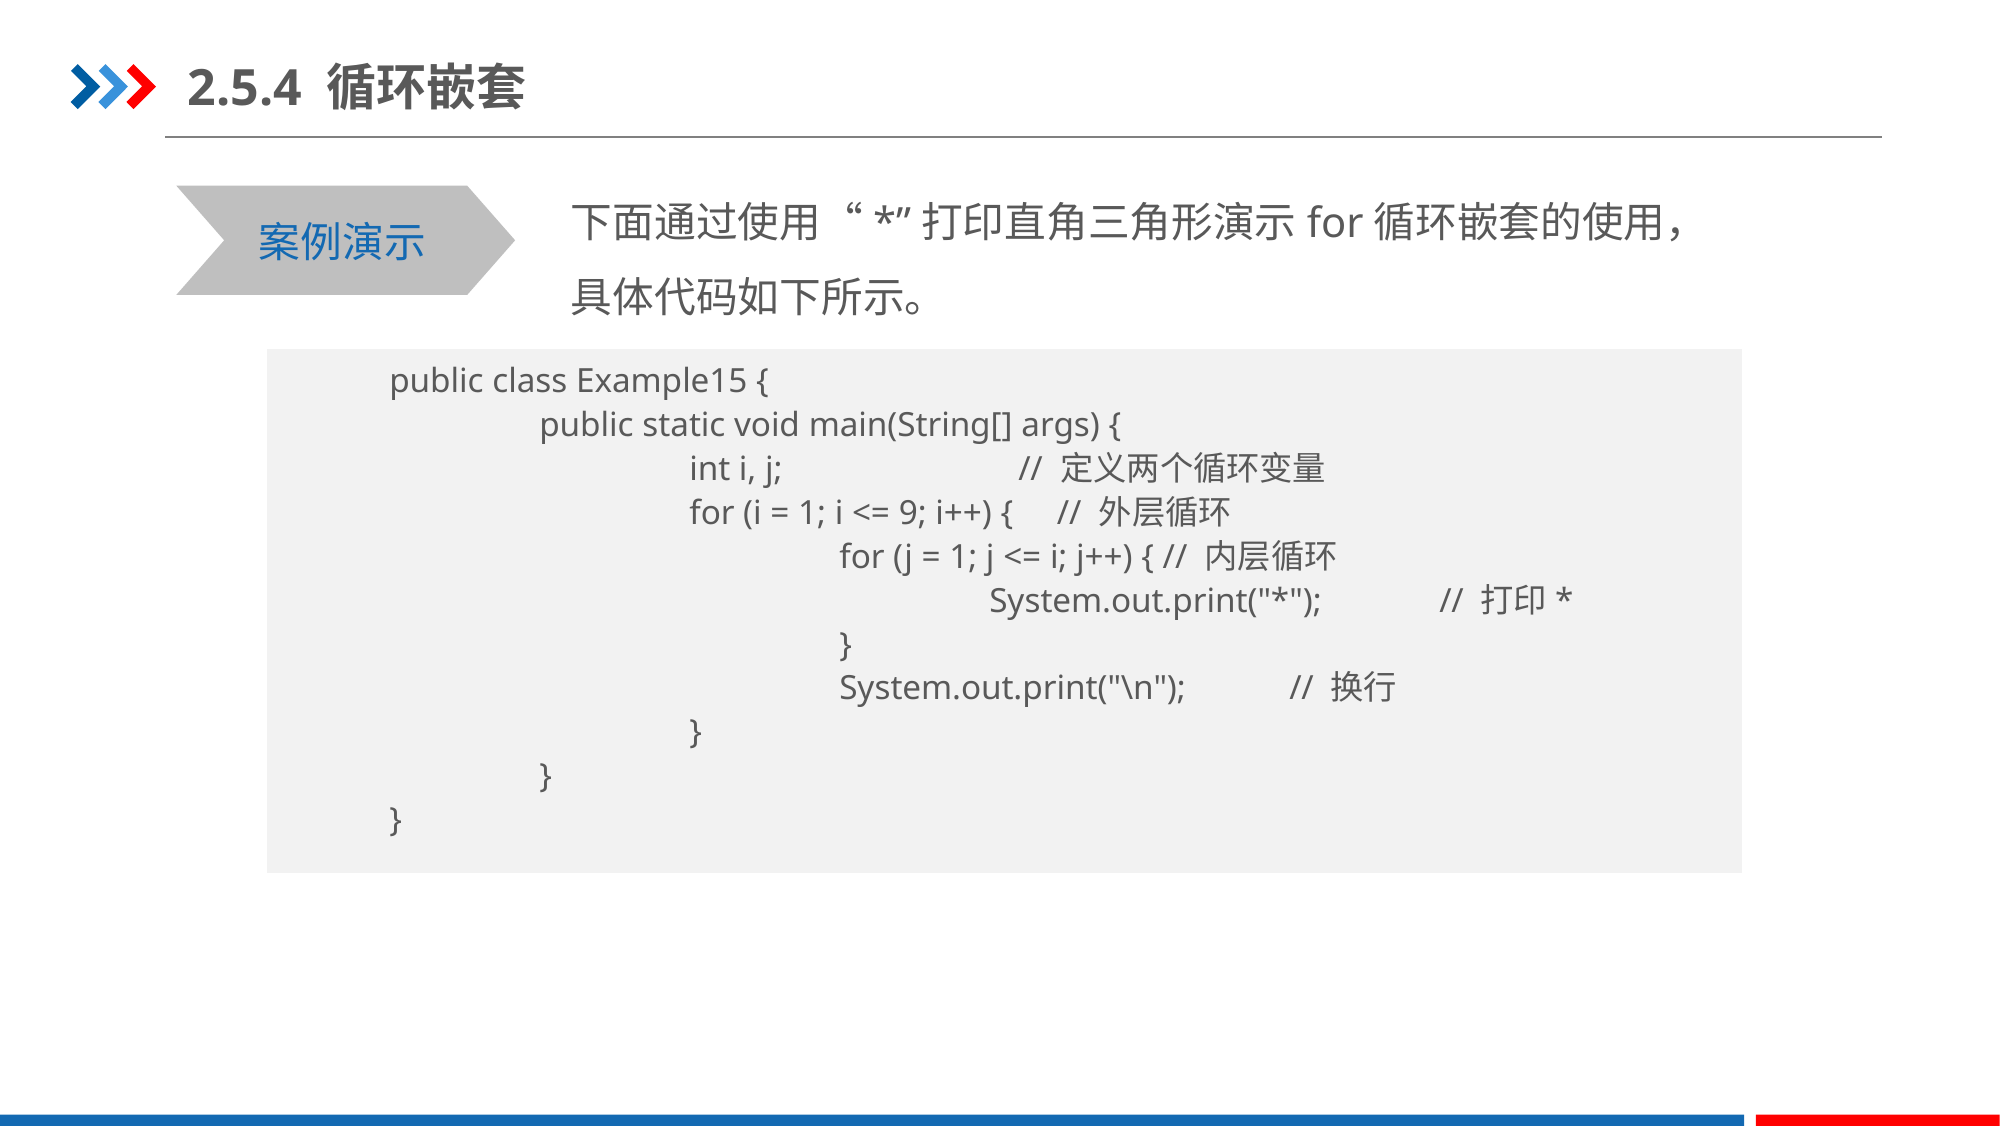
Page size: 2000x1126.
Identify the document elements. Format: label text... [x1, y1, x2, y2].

text_box 案例演示 [244, 208, 441, 274]
text_box 下面通过使用“*”打印直角三角形演示for循环嵌套的使用，具体代码如下所示。 [550, 160, 1759, 331]
picture [267, 349, 1745, 874]
text_box 2.5.4 循环嵌套 [187, 43, 827, 127]
text_box [176, 185, 516, 295]
